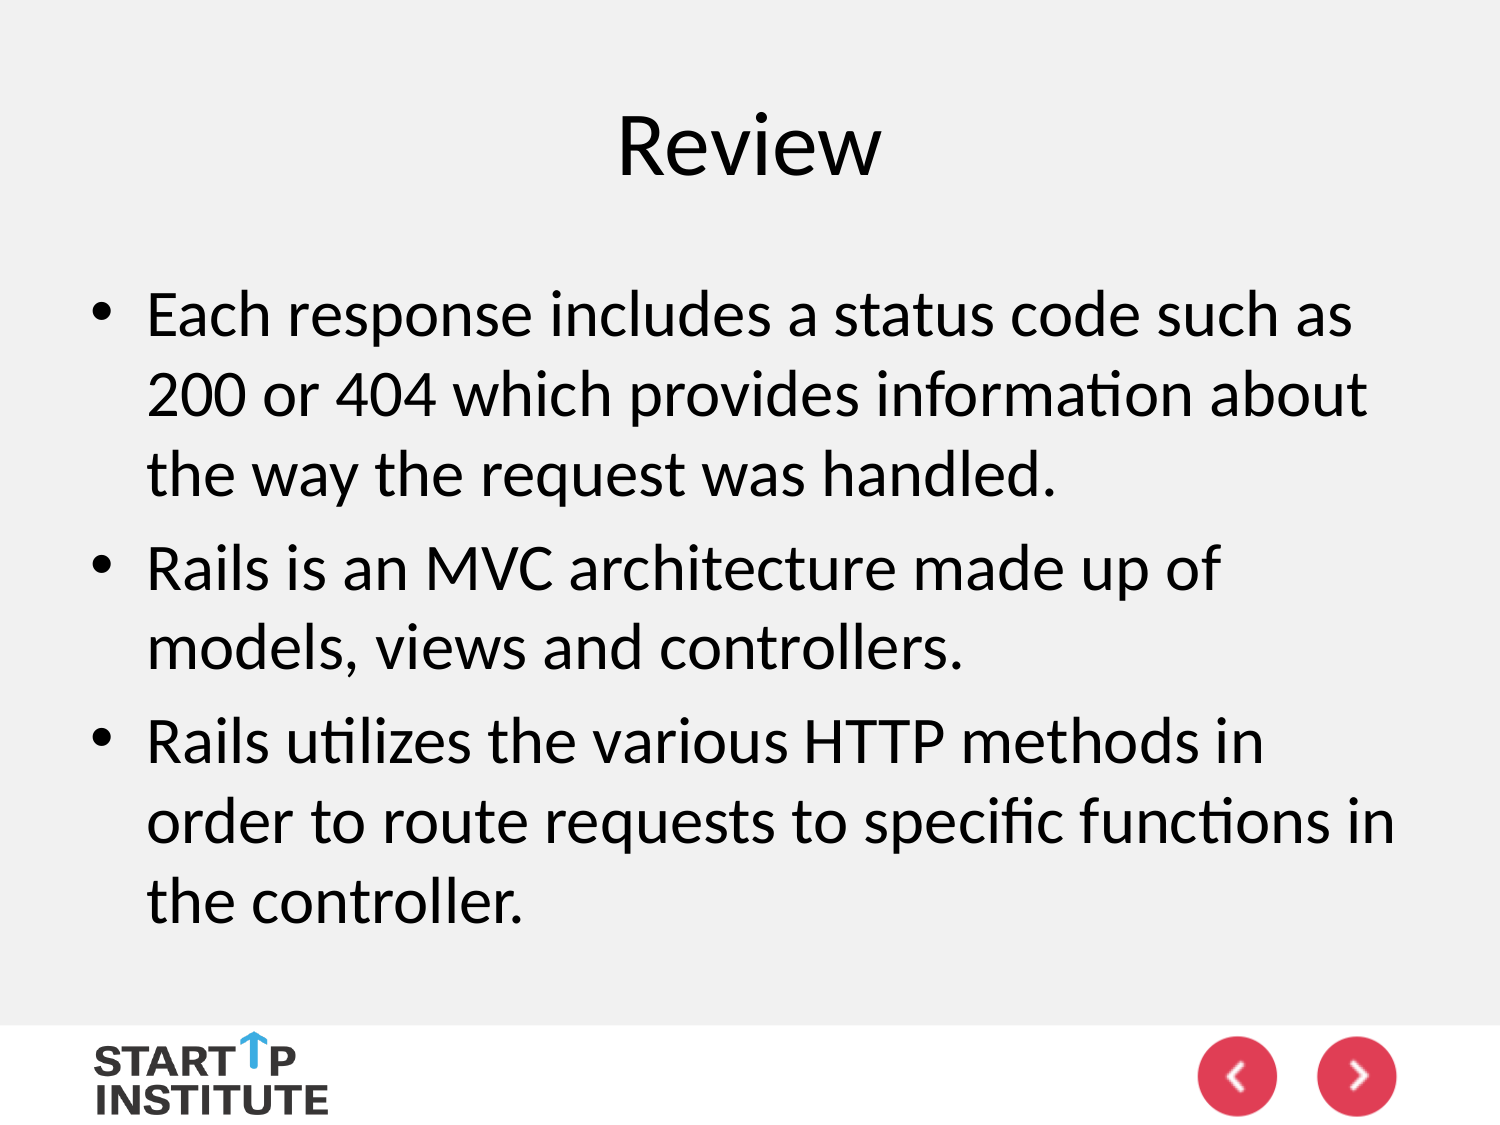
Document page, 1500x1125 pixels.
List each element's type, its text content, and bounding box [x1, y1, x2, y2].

picture [1181, 1027, 1413, 1124]
list Each response includes a status code such as 200 or 404 which provides information about the way the request was handled. Rails is an MVC architecture made up of models, views and controllers. Rails utilizes the various HTTP methods in order to route requests to specific functions in the controller. [75, 262, 1425, 1005]
title Review [75, 45, 1425, 233]
picture [94, 1031, 328, 1115]
